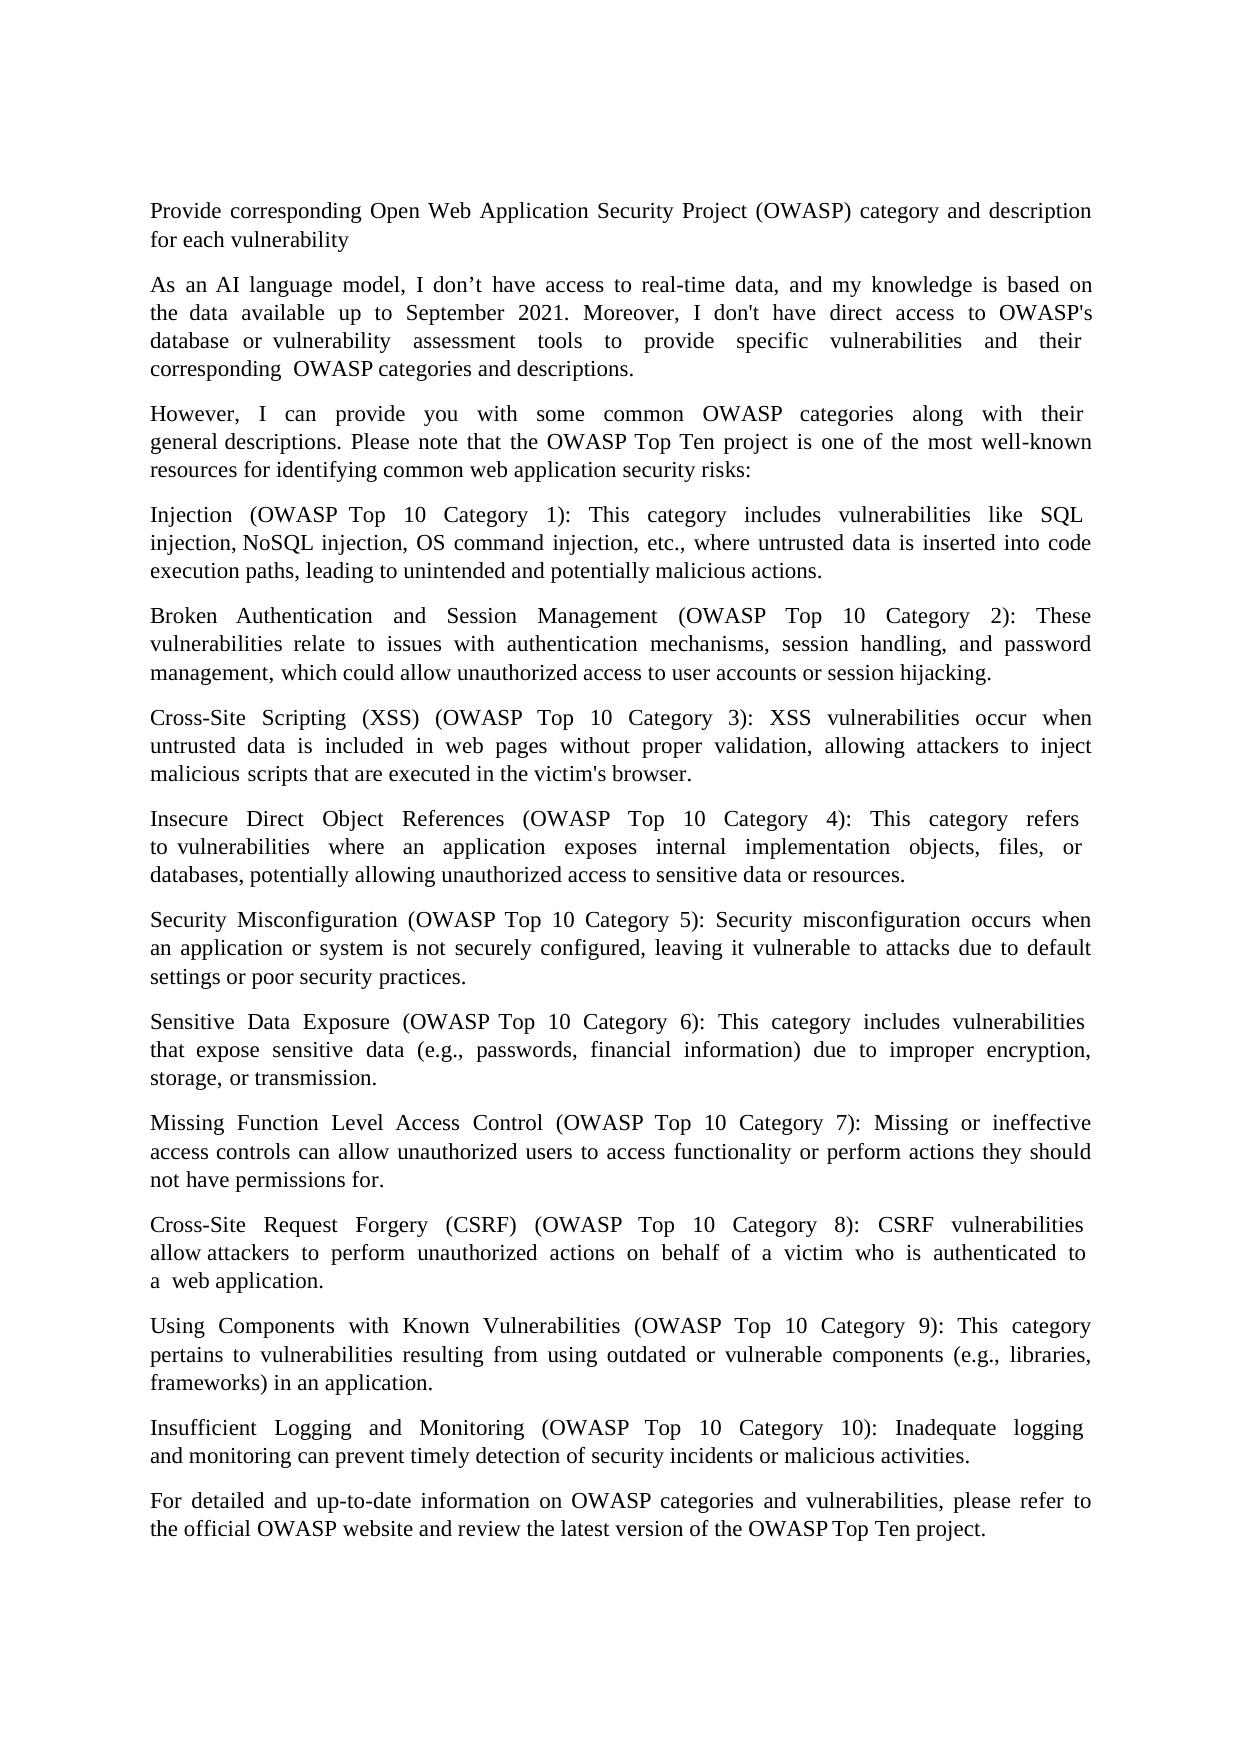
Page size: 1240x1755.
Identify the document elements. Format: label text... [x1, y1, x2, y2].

text_box Provide corresponding Open Web Application Security Project (OWASP) category and description for each vulnerability As an AI language model, I don’t have access to real-time data, and my knowledge is based on the data available up to September 2021. Moreover, I don't have direct access to OWASP's database or vulnerability assessment tools to provide specific vulnerabilities and their corresponding OWASP categories and descriptions. However, I can provide you with some common OWASP categories along with their general descriptions. Please note that the OWASP Top Ten project is one of the most well-known resources for identifying common web application security risks: Injection (OWASP Top 10 Category 1): This category includes vulnerabilities like SQL injection, NoSQL injection, OS command injection, etc., where untrusted data is inserted into code execution paths, leading to unintended and potentially malicious actions. Broken Authentication and Session Management (OWASP Top 10 Category 2): These vulnerabilities relate to issues with authentication mechanisms, session handling, and password management, which could allow unauthorized access to user accounts or session hijacking. Cross-Site Scripting (XSS) (OWASP Top 10 Category 3): XSS vulnerabilities occur when untrusted data is included in web pages without proper validation, allowing attackers to inject malicious scripts that are executed in the victim's browser. Insecure Direct Object References (OWASP Top 10 Category 4): This category refers to vulnerabilities where an application exposes internal implementation objects, files, or databases, potentially allowing unauthorized access to sensitive data or resources. Security Misconfiguration (OWASP Top 10 Category 5): Security misconfiguration occurs when an application or system is not securely configured, leaving it vulnerable to attacks due to default settings or poor security practices. Sensitive Data Exposure (OWASP Top 10 Category 6): This category includes vulnerabilities that expose sensitive data (e.g., passwords, financial information) due to improper encryption, storage, or transmission. Missing Function Level Access Control (OWASP Top 10 Category 7): Missing or ineffective access controls can allow unauthorized users to access functionality or perform actions they should not have permissions for. Cross-Site Request Forgery (CSRF) (OWASP Top 10 Category 8): CSRF vulnerabilities allow attackers to perform unauthorized actions on behalf of a victim who is authenticated to a web application. Using Components with Known Vulnerabilities (OWASP Top 10 Category 9): This category pertains to vulnerabilities resulting from using outdated or vulnerable components (e.g., libraries, frameworks) in an application. Insufficient Logging and Monitoring (OWASP Top 10 Category 10): Inadequate logging and monitoring can prevent timely detection of security incidents or malicious activities. For detailed and up-to-date information on OWASP categories and vulnerabilities, please refer to the official OWASP website and review the latest version of the OWASP Top Ten project. [147, 195, 1094, 1541]
